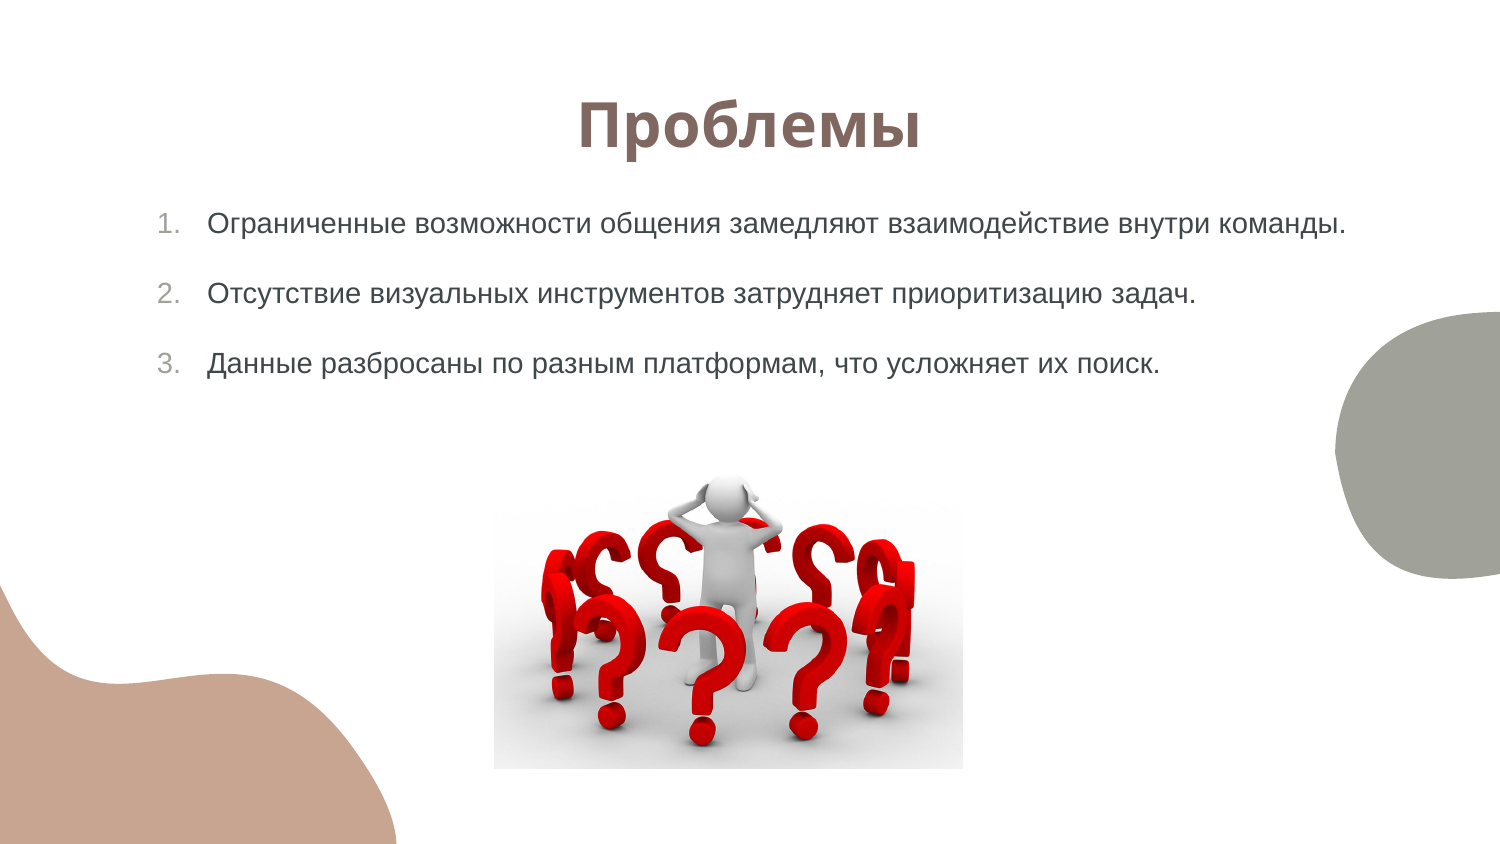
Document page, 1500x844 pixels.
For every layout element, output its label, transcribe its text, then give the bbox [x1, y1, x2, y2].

title Проблемы [116, 85, 1383, 175]
picture [494, 456, 963, 769]
list Ограниченные возможности общения замедляют взаимодействие внутри команды. Отсутствие визуальных инструментов затрудняет приоритизацию задач. Данные разбросаны по разным платформам, что усложняет их поиск. [116, 189, 1383, 750]
